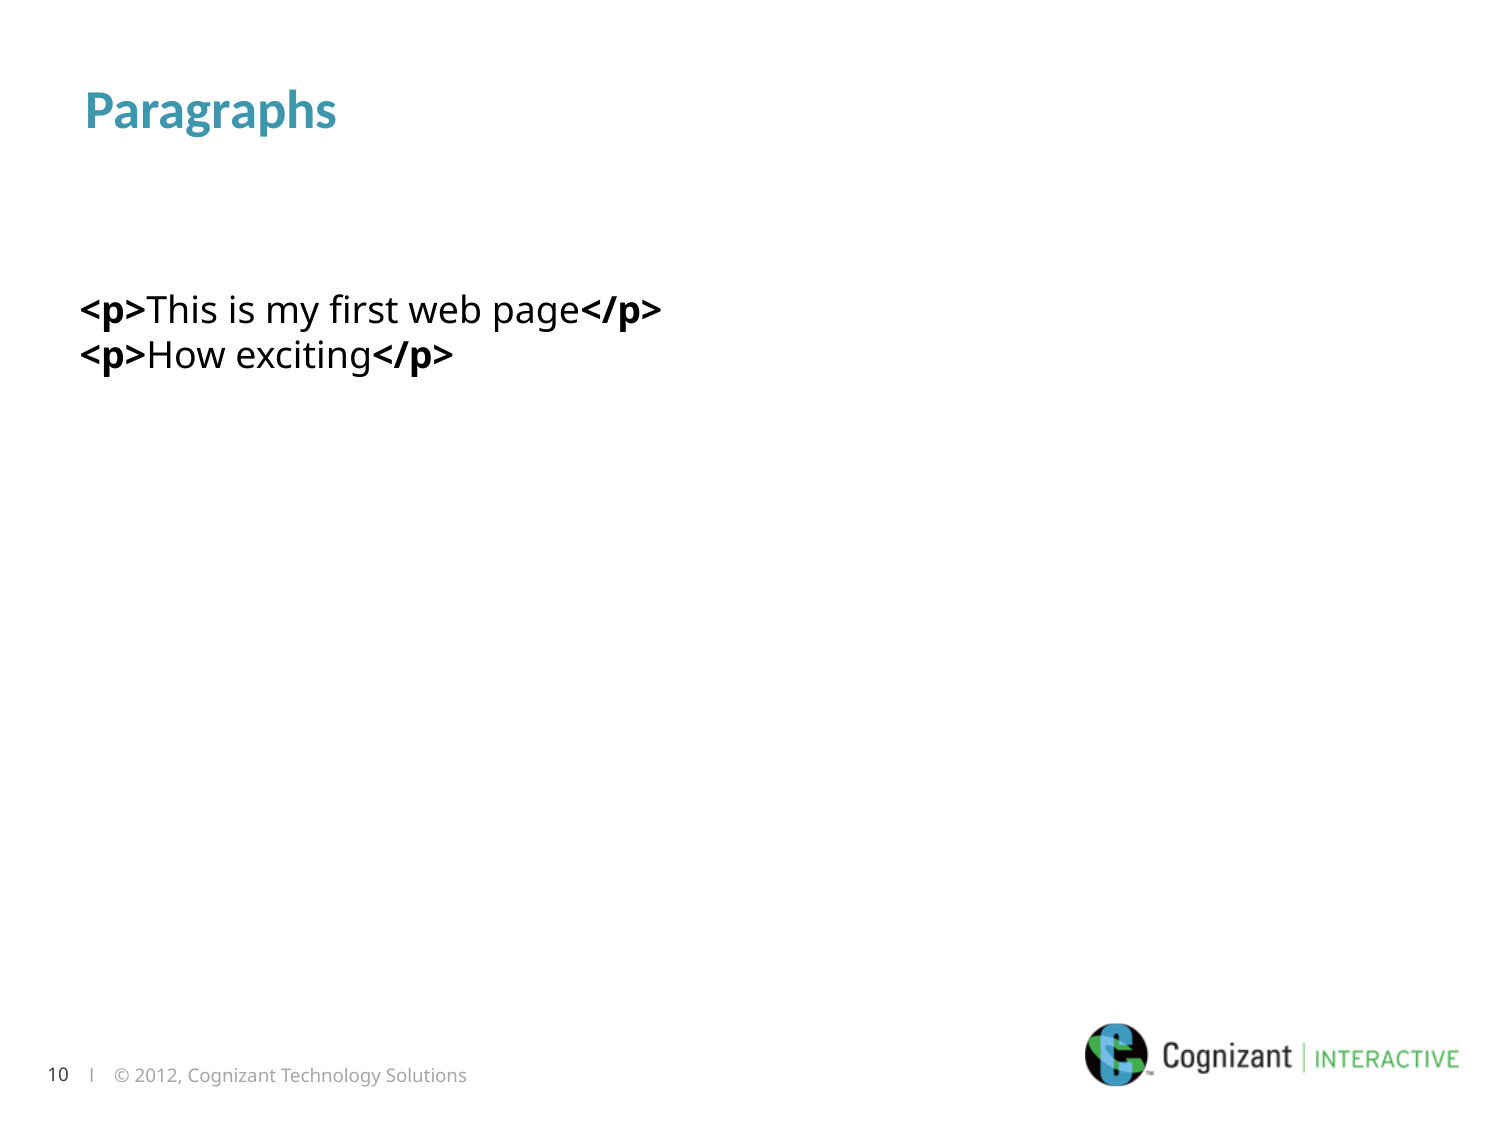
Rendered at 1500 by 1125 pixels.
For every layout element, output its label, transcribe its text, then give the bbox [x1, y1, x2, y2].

picture [1085, 1022, 1459, 1088]
title Paragraphs [70, 66, 972, 149]
text_box <p>This is my first web page</p> <p>How exciting</p> [64, 278, 1447, 429]
